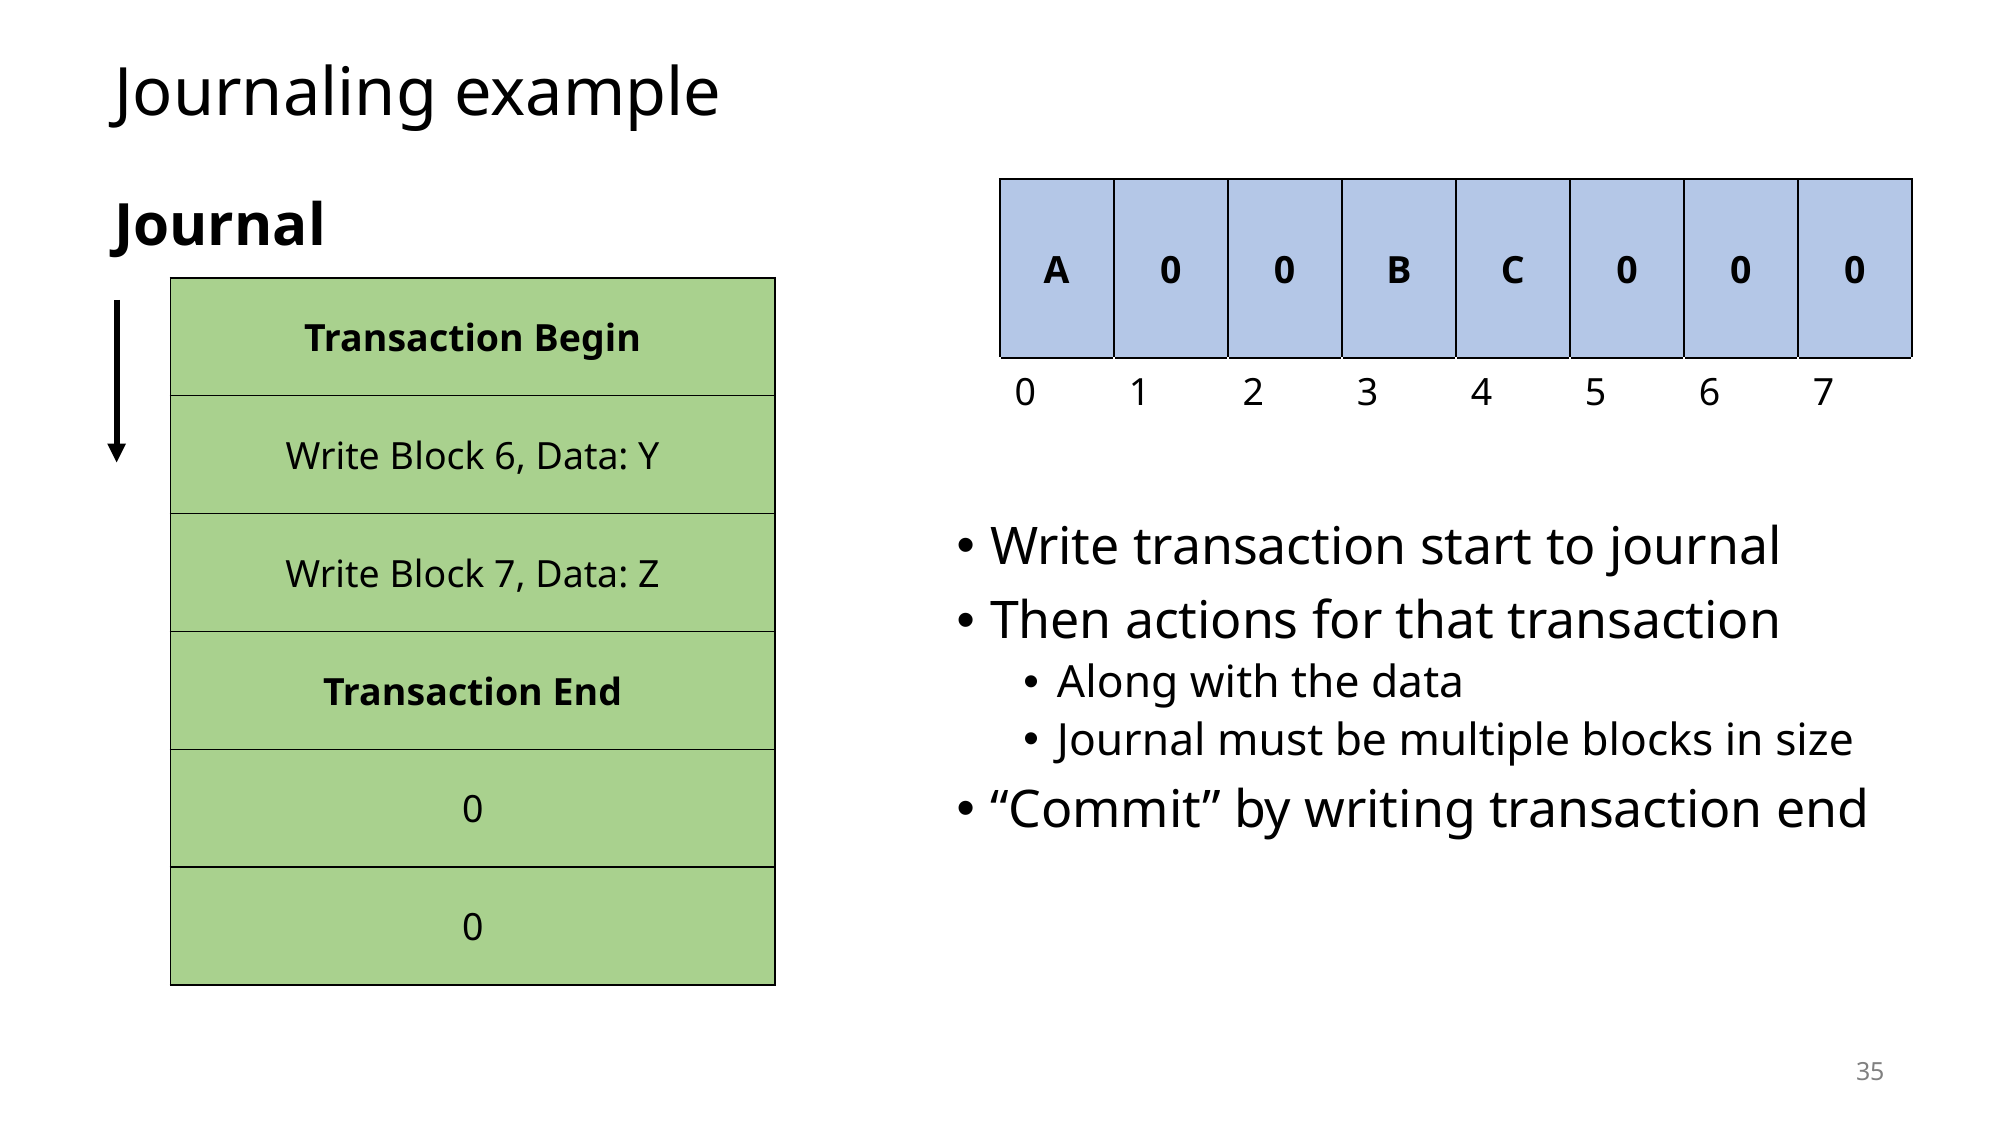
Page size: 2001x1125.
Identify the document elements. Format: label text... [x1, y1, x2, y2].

table_header Transaction Begin [171, 279, 774, 395]
slide_number 35 [1749, 1042, 1900, 1103]
list Journal [99, 187, 963, 1013]
list Write transaction start to journal Then actions for that transaction Along with the data Journal must be multiple blocks in size “Commit” by writing transaction end [941, 512, 1901, 1013]
table_cell 5 [1571, 359, 1683, 438]
title Journaling example [99, 37, 1900, 150]
table_cell Write Block 6, Data: Y [171, 396, 774, 513]
table_header 0 [1685, 180, 1797, 357]
table_header 0 [1799, 180, 1911, 357]
table_cell 7 [1799, 359, 1911, 438]
table_cell 6 [1685, 359, 1797, 438]
table_header C [1457, 180, 1569, 357]
table_cell 1 [1115, 359, 1227, 438]
table_cell 3 [1343, 359, 1455, 438]
table_cell 4 [1457, 359, 1569, 438]
table_cell Transaction End [171, 632, 774, 749]
table_cell 2 [1229, 359, 1341, 438]
table_header 0 [1115, 180, 1227, 357]
table_cell 0 [171, 868, 774, 984]
table_cell 0 [1001, 359, 1113, 438]
table_header A [1001, 180, 1113, 357]
table_header 0 [1229, 180, 1341, 357]
table_header B [1343, 180, 1455, 357]
table_cell 0 [171, 750, 774, 866]
table_cell Write Block 7, Data: Z [171, 514, 774, 631]
table_header 0 [1571, 180, 1683, 357]
